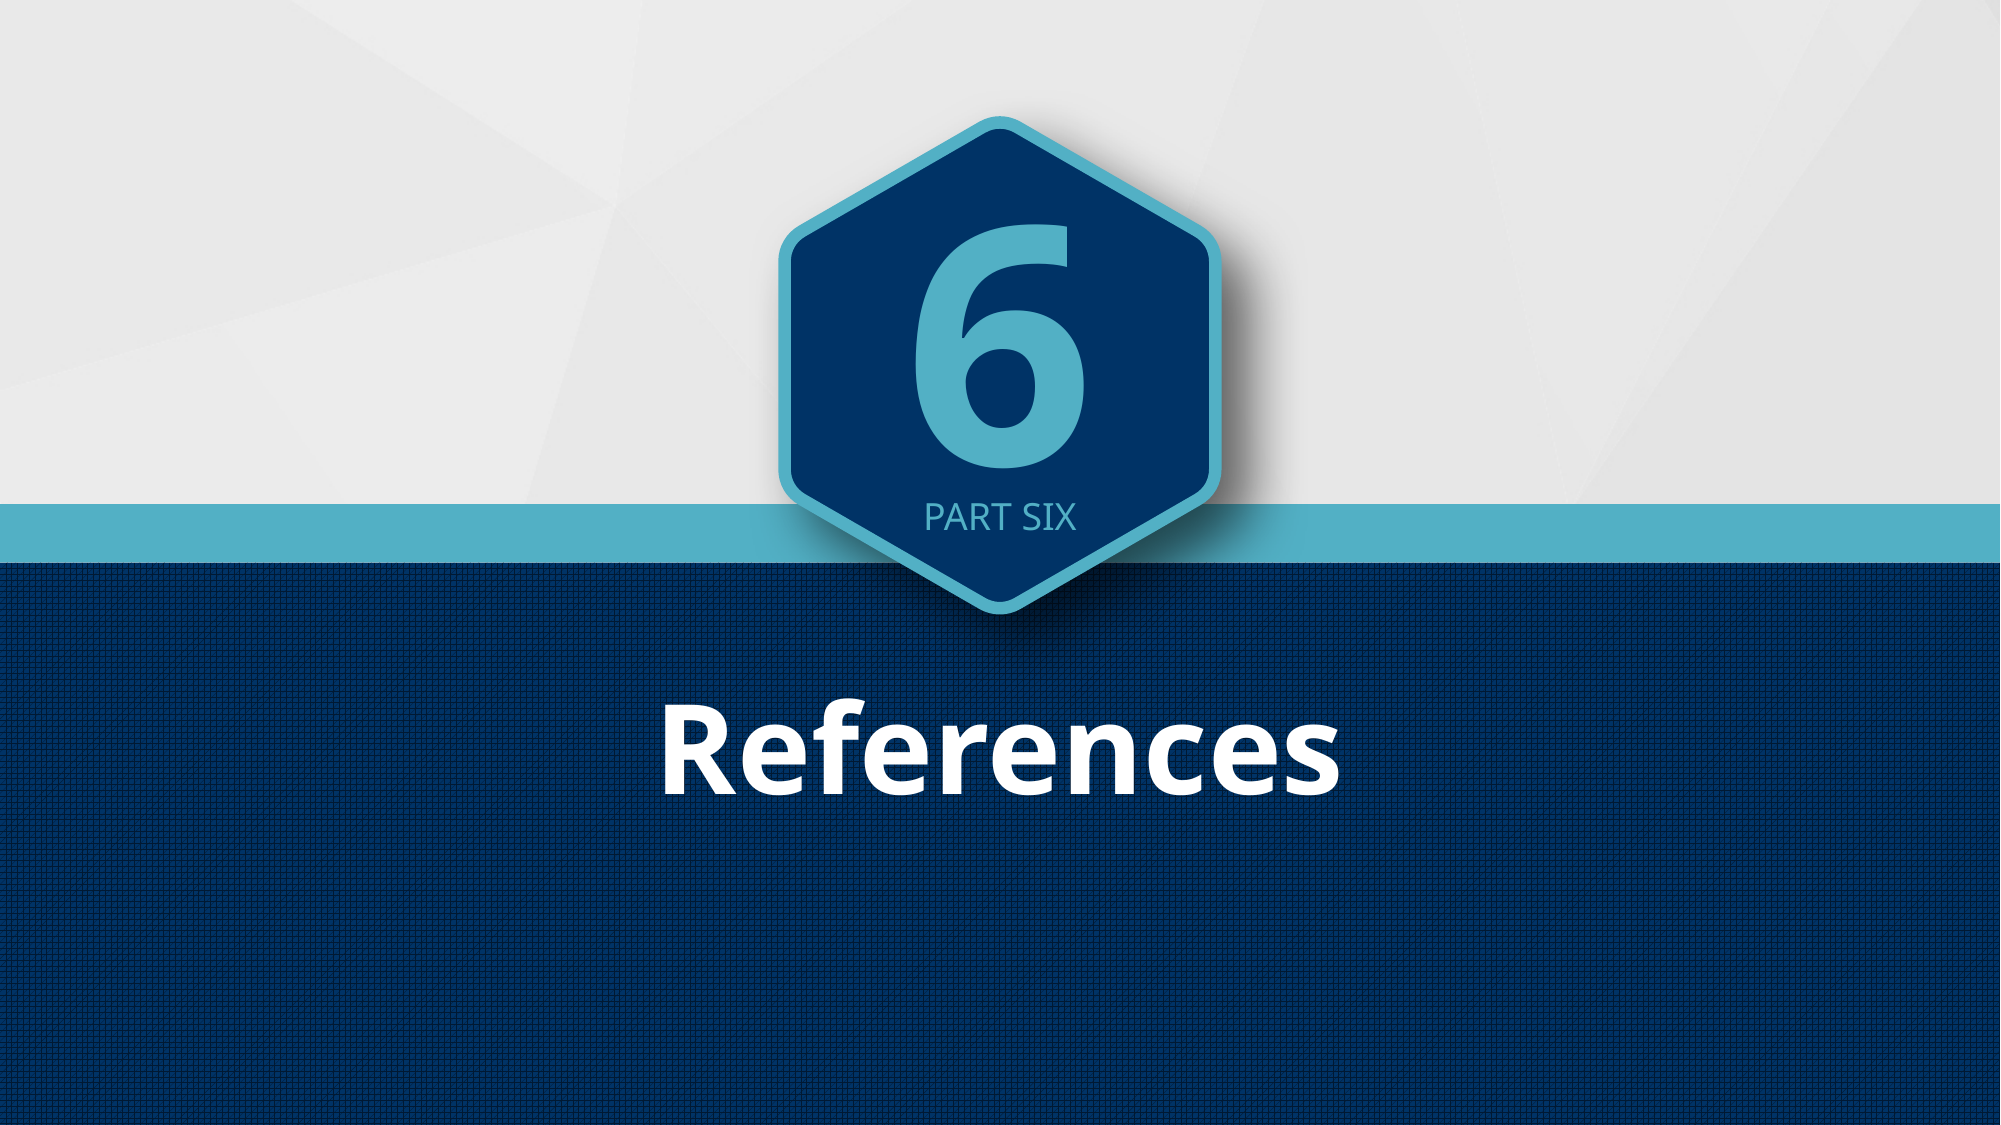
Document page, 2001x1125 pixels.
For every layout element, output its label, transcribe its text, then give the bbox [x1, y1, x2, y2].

text_box [1111, 179, 1217, 528]
picture [0, 0, 2001, 1125]
text_box 6 [889, 124, 1111, 485]
text_box [783, 179, 889, 528]
text_box PART SIX [849, 485, 1151, 545]
text_box [878, 545, 1121, 610]
text_box References [319, 661, 1681, 827]
text_box [0, 504, 805, 563]
text_box [1252, 504, 2000, 563]
text_box [0, 563, 2000, 1125]
